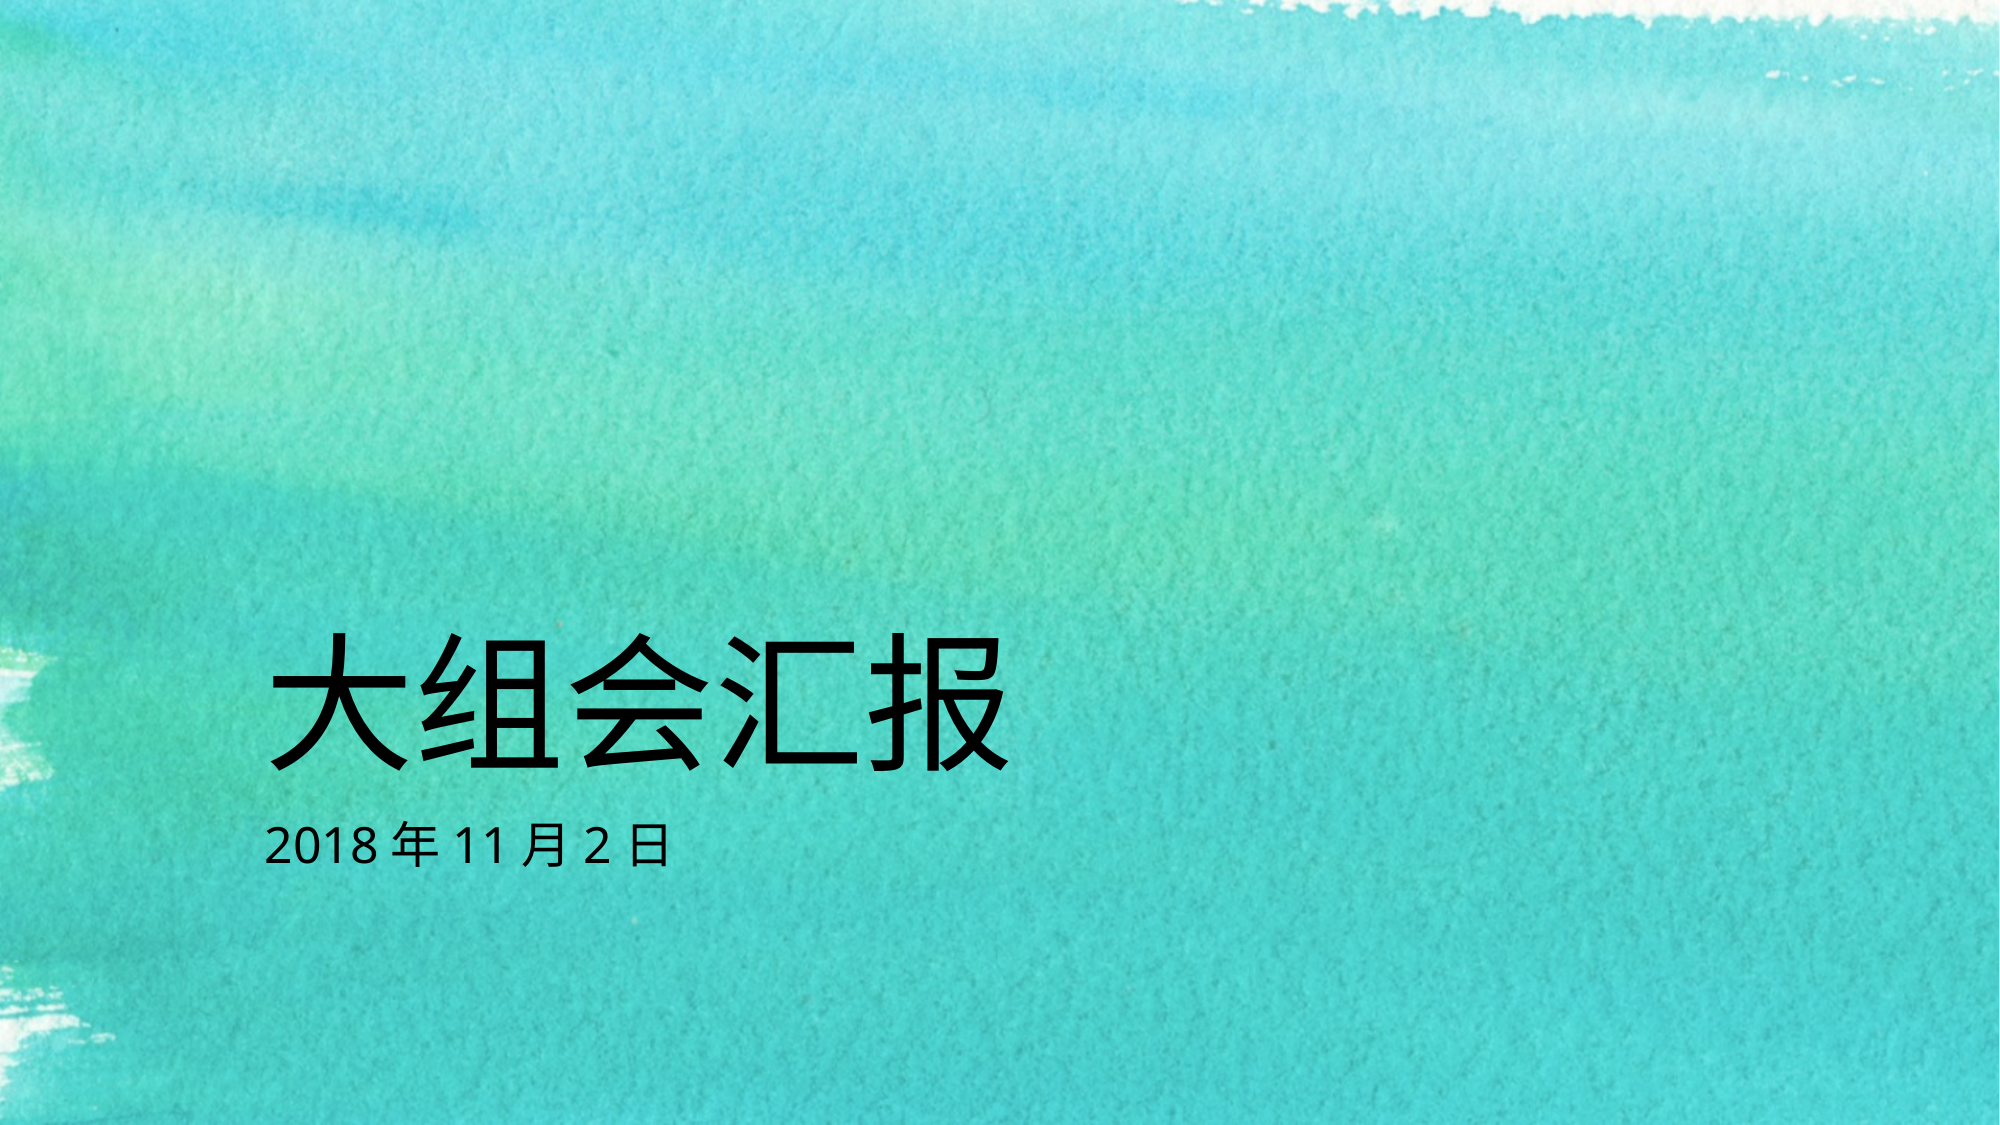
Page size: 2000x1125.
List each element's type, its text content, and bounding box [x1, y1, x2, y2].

subtitle 2018年11月2日 [249, 812, 1600, 988]
title 大组会汇报 [249, 224, 1750, 800]
picture [0, 0, 2000, 1125]
